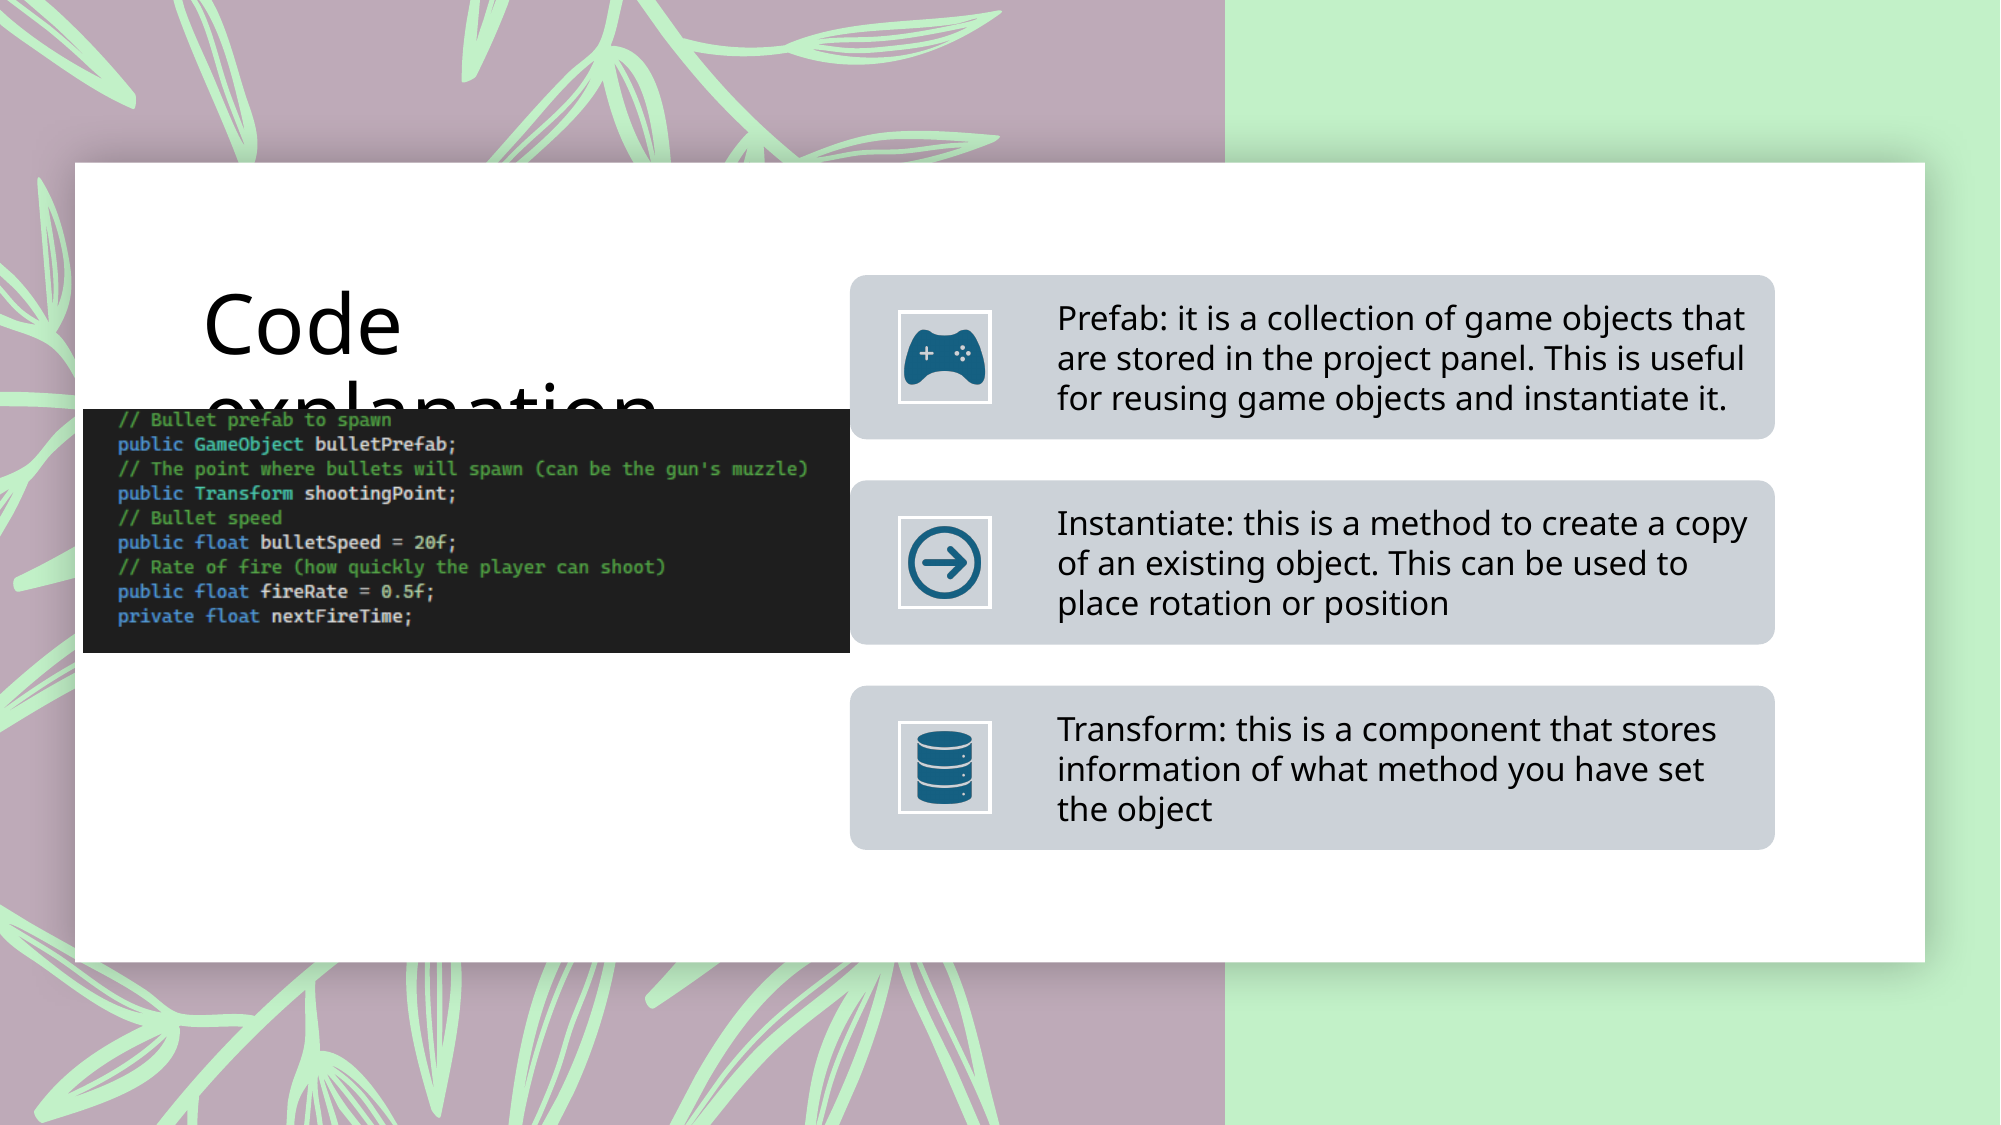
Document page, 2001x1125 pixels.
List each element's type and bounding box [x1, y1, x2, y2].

text_box [1226, 0, 2000, 1125]
list [849, 274, 1776, 851]
text_box [1226, 161, 1927, 964]
picture [83, 409, 851, 654]
text_box [0, 0, 1226, 1125]
